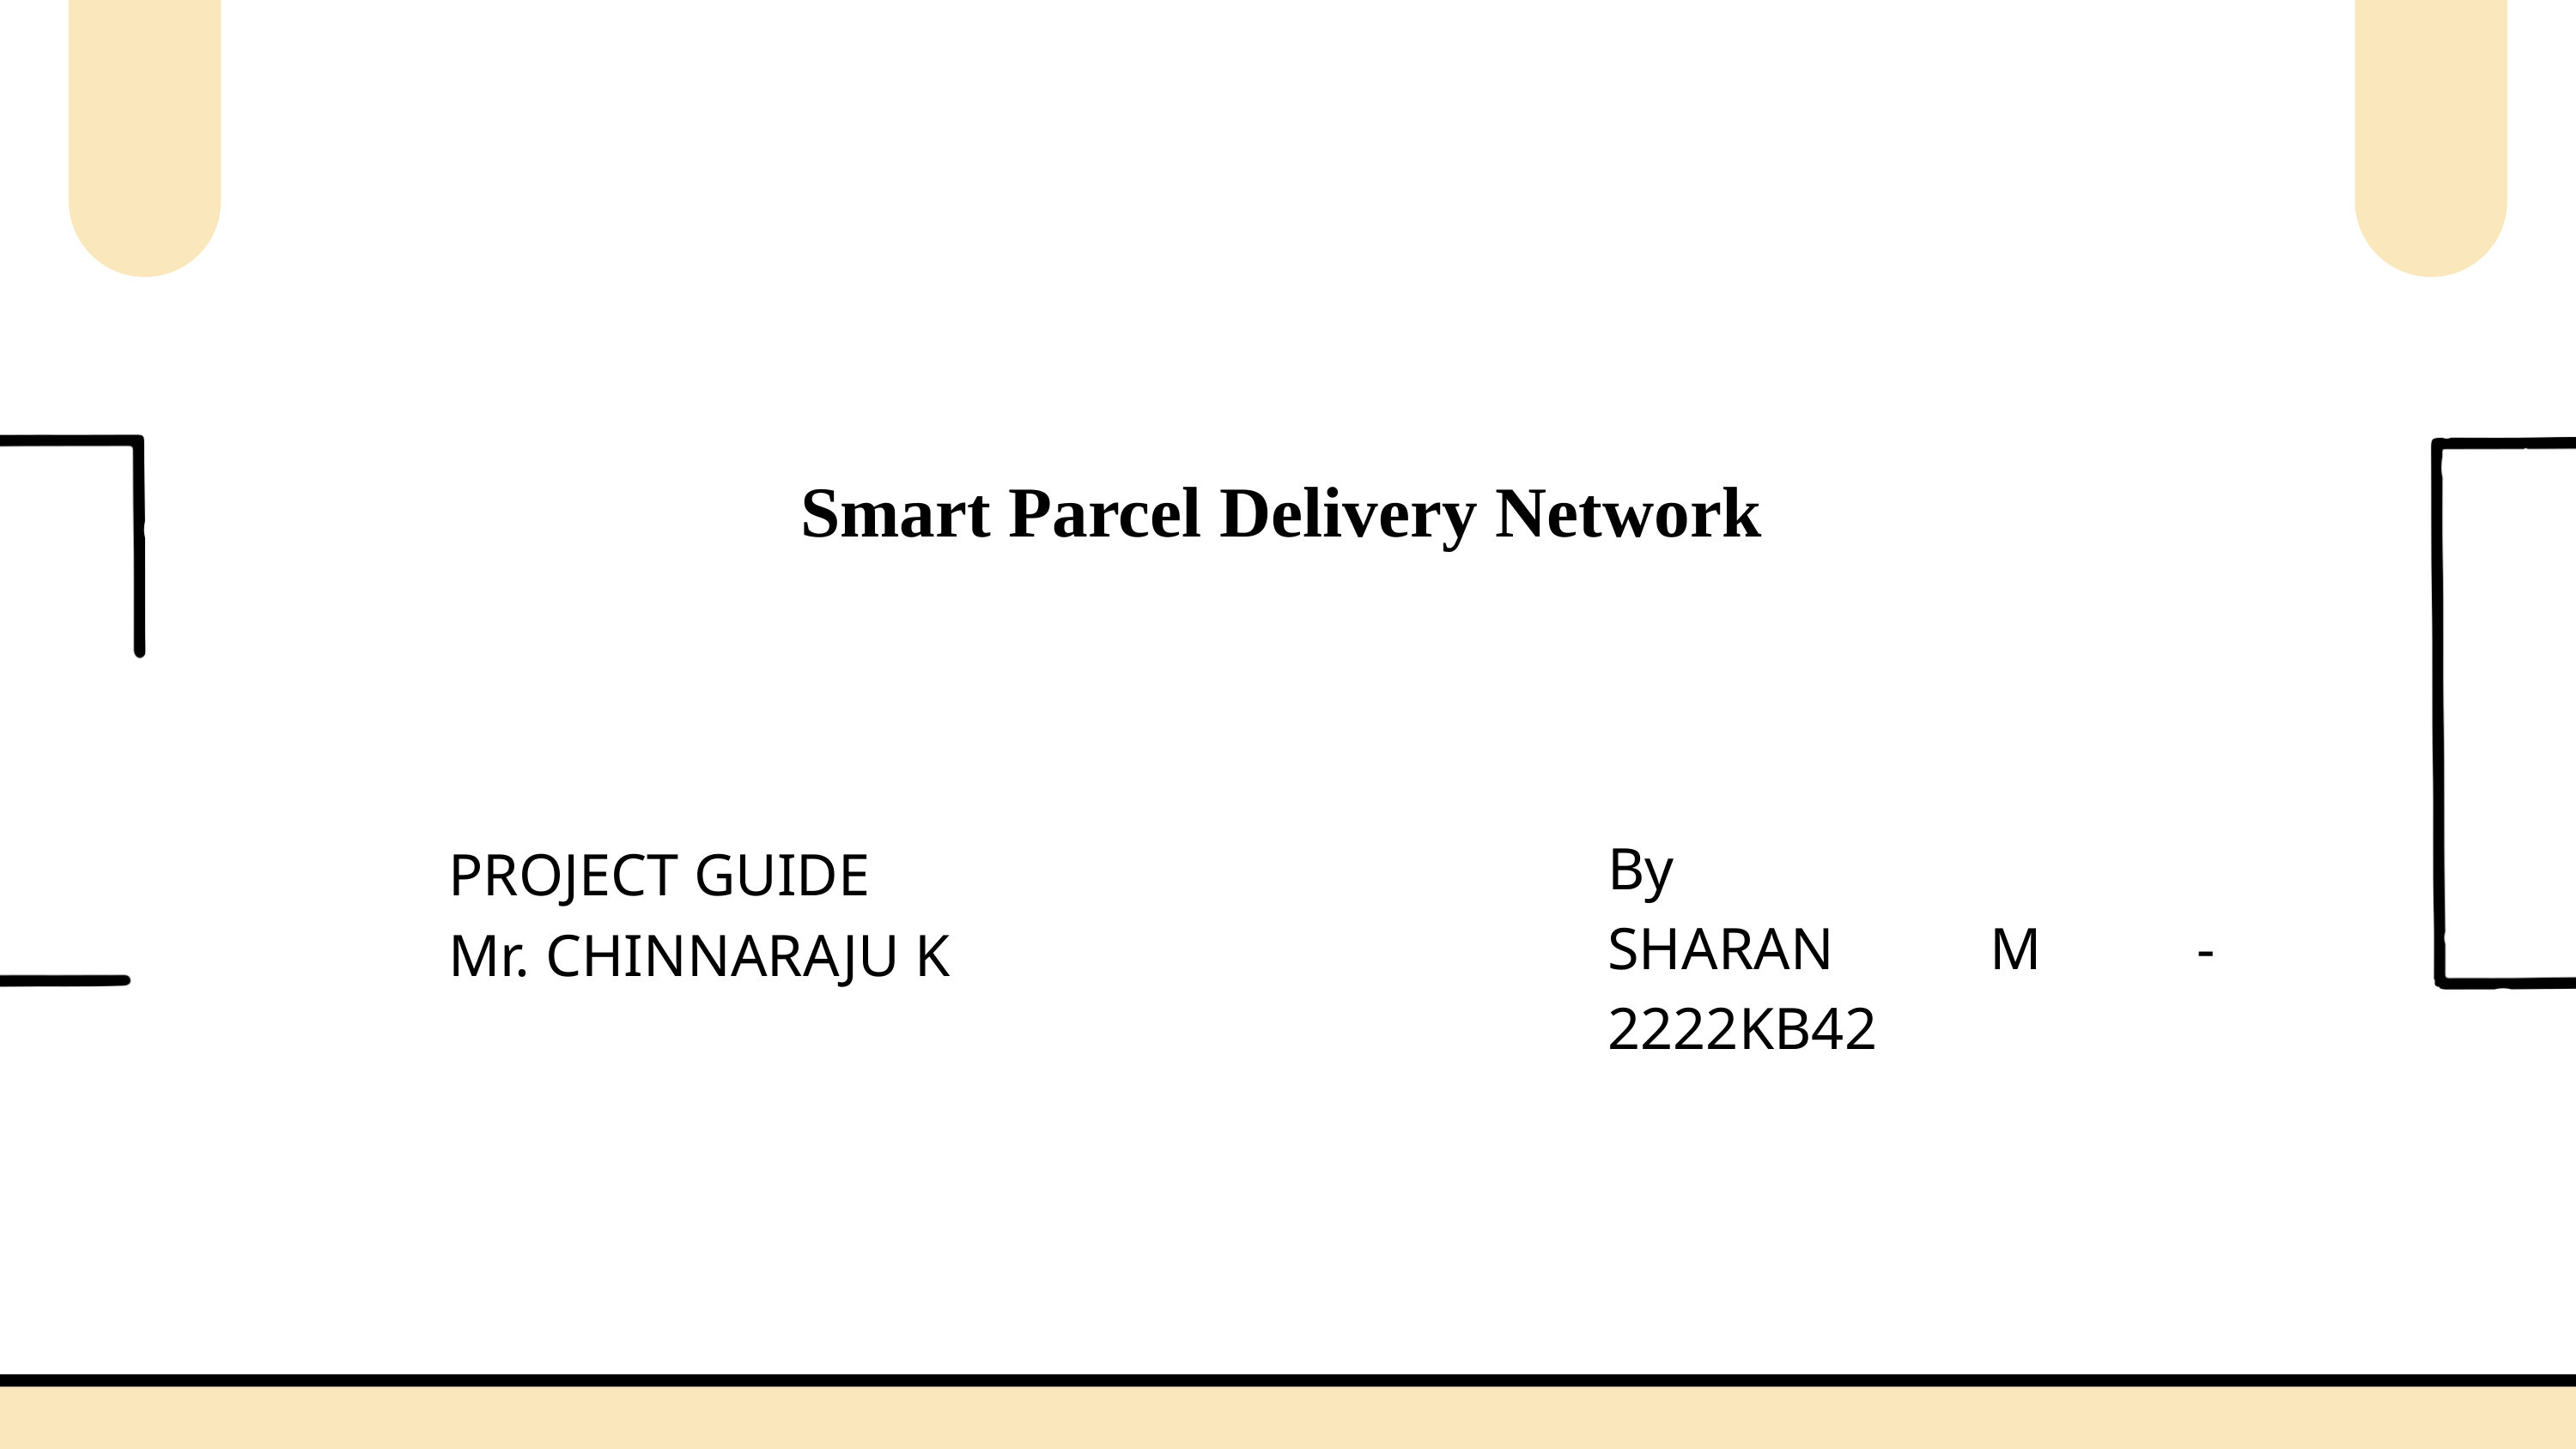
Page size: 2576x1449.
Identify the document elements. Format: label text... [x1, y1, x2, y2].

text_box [68, 0, 222, 277]
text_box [0, 1379, 2576, 1449]
text_box [0, 434, 146, 990]
text_box PROJECT GUIDE Mr. CHINNARAJU K [448, 827, 987, 988]
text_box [2354, 0, 2508, 277]
text_box [2431, 434, 2576, 990]
text_box Smart Parcel Delivery Network [373, 451, 2208, 552]
text_box By SHARAN M - 2222KB42 [1607, 821, 2216, 1062]
